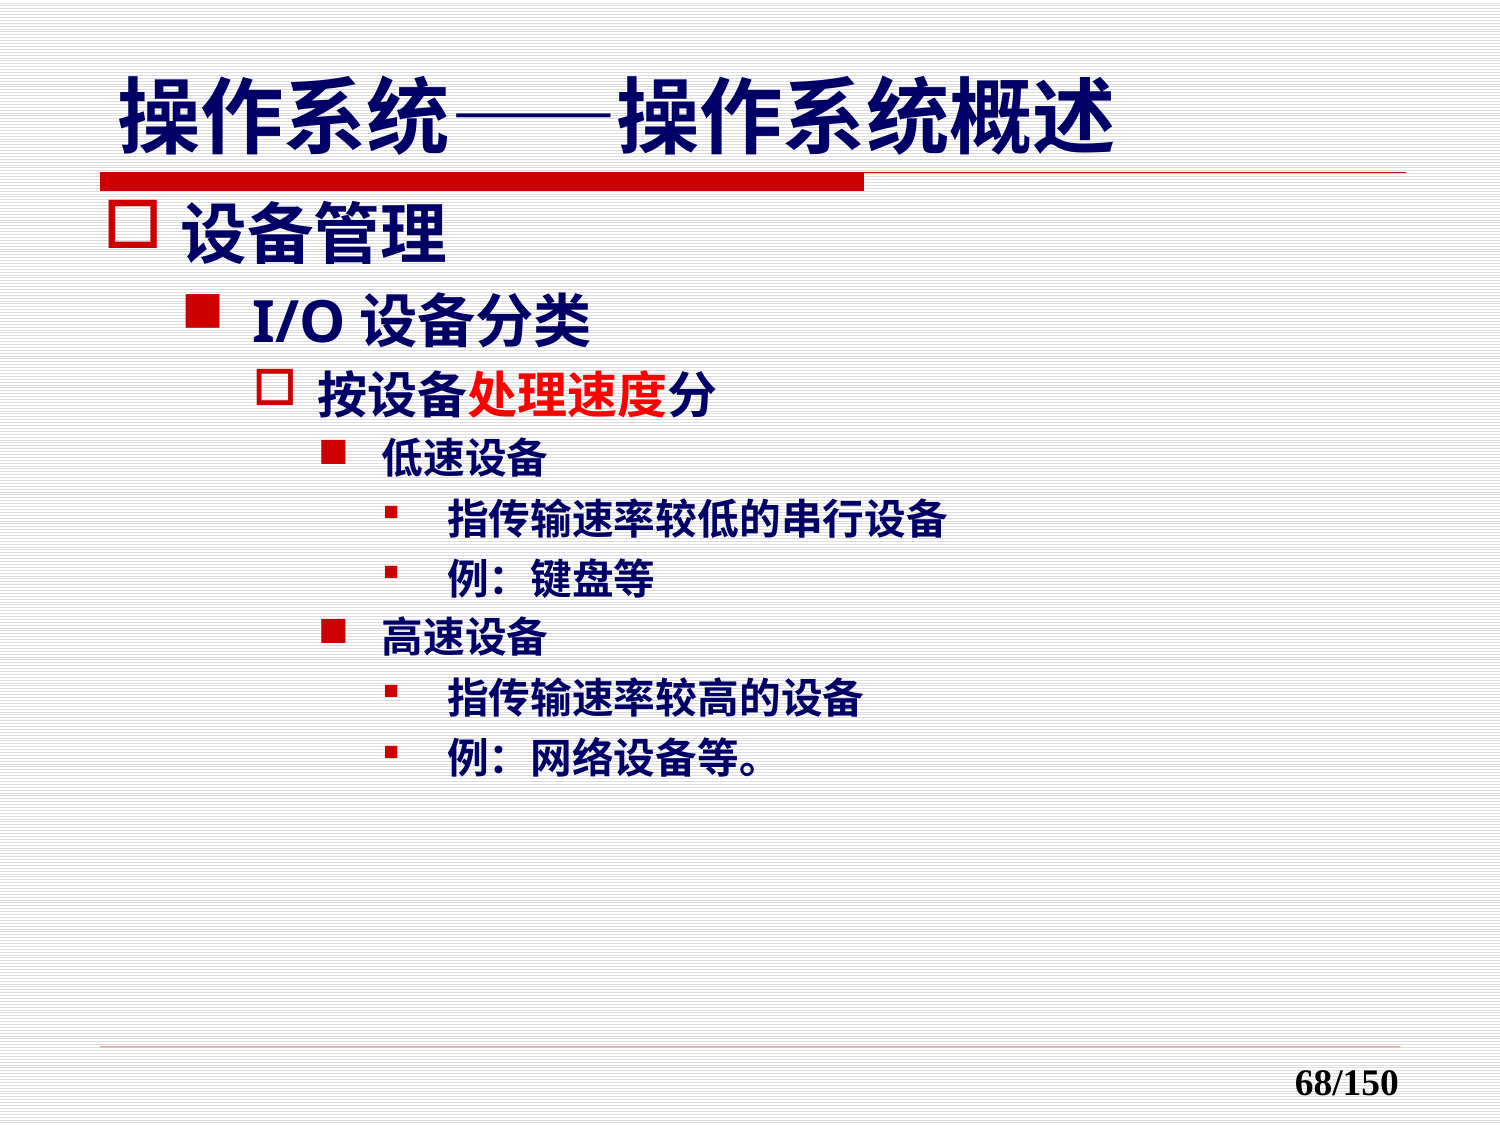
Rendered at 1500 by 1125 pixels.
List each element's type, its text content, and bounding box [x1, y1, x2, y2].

list 设备管理 I/O设备分类 按设备处理速度分 低速设备 指传输速率较低的串行设备 例：键盘等 高速设备 指传输速率较高的设备 例：网络设备等。 [88, 184, 1401, 1125]
